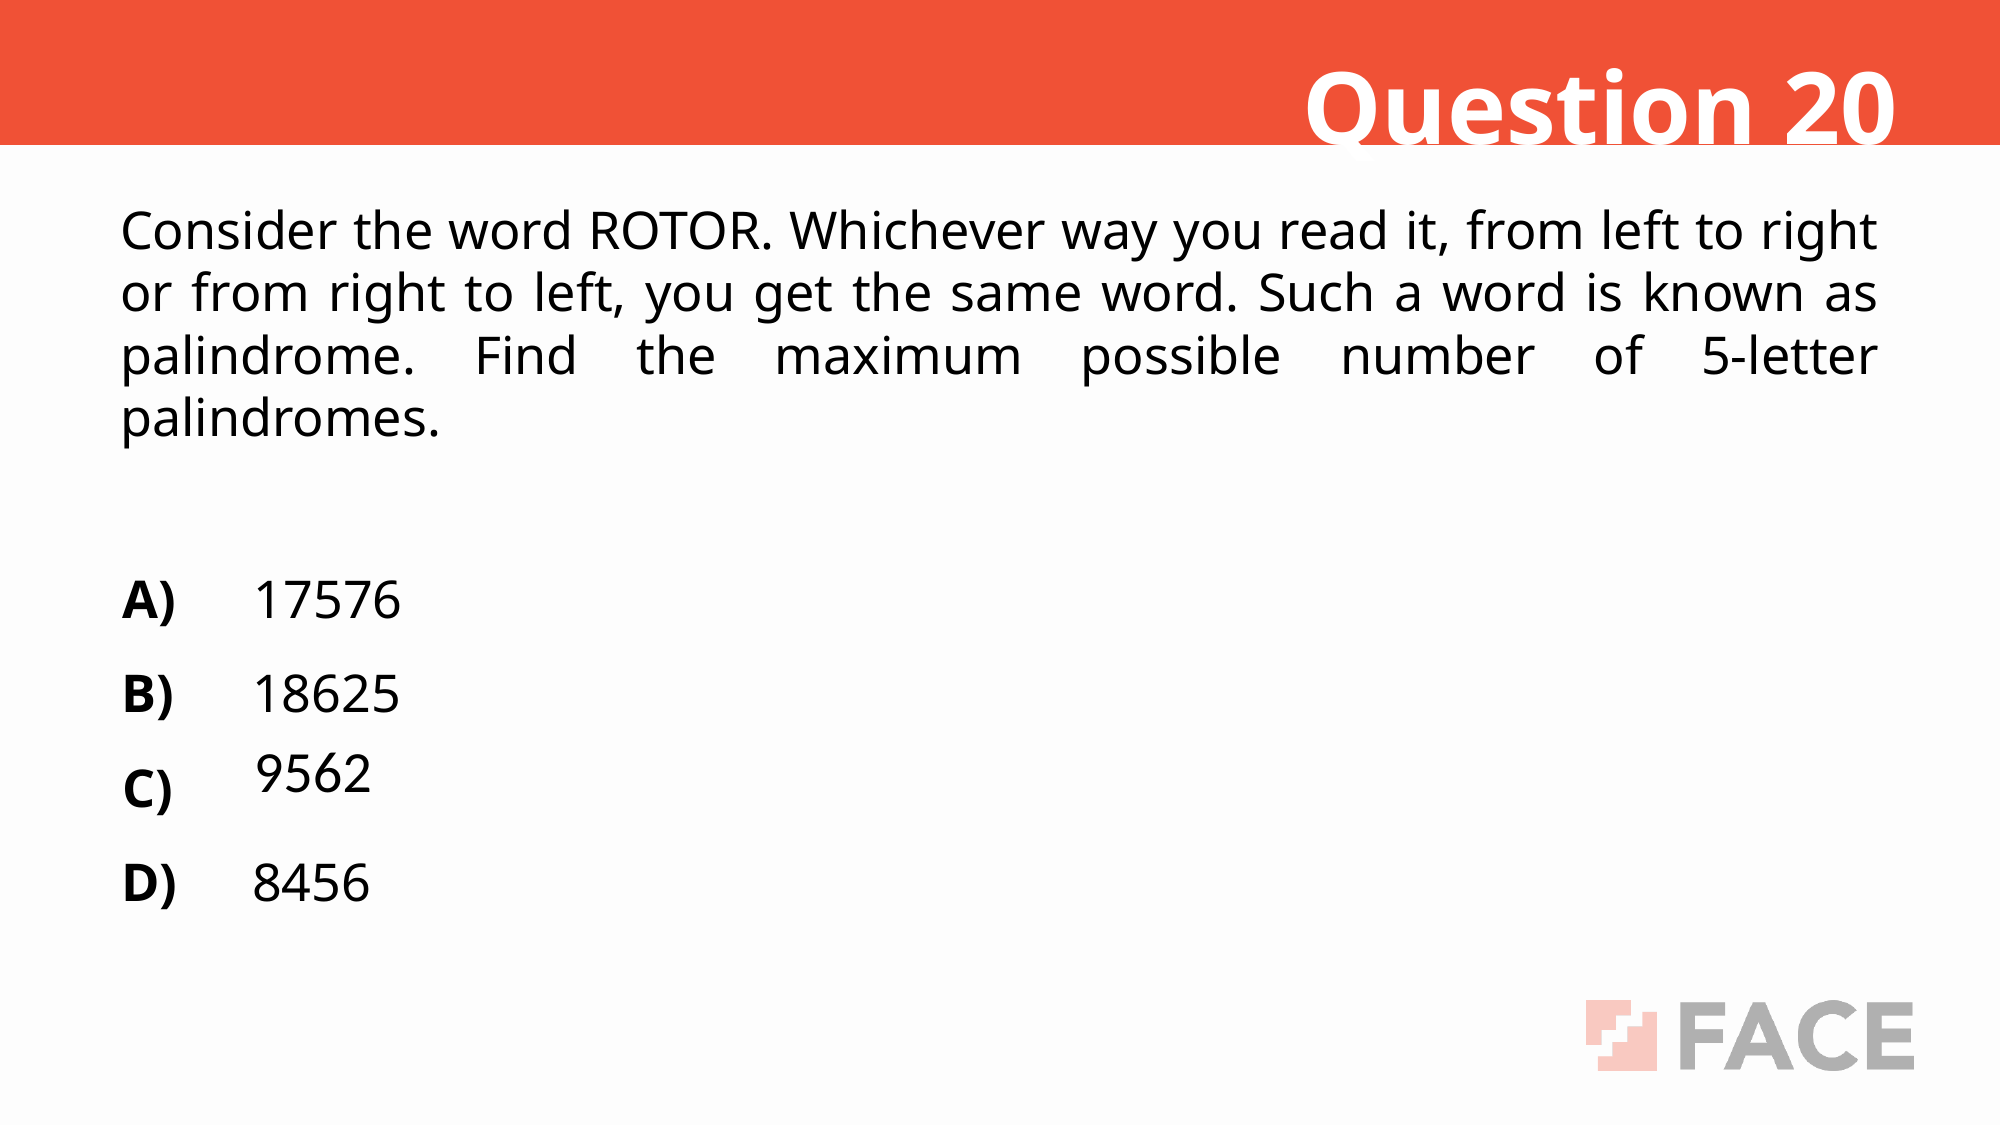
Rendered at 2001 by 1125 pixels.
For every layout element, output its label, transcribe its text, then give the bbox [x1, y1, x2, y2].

text_box Question 20 [638, 37, 1914, 173]
picture [1586, 1000, 1914, 1072]
text_box A) [107, 527, 223, 636]
text_box [0, 0, 2000, 147]
text_box B) [106, 621, 221, 731]
text_box 9562 [238, 726, 1896, 812]
text_box 18625 [237, 621, 1894, 731]
text_box 8456 [237, 810, 1894, 920]
text_box C) [107, 716, 223, 825]
text_box Consider the word ROTOR. Whichever way you read it, from left to right or from right to left, you get the same word. Such a word is known as palindrome. Find the maximum possible number of 5-letter palindromes. [105, 189, 1895, 455]
text_box D) [106, 810, 221, 920]
text_box 17576 [238, 527, 1896, 636]
